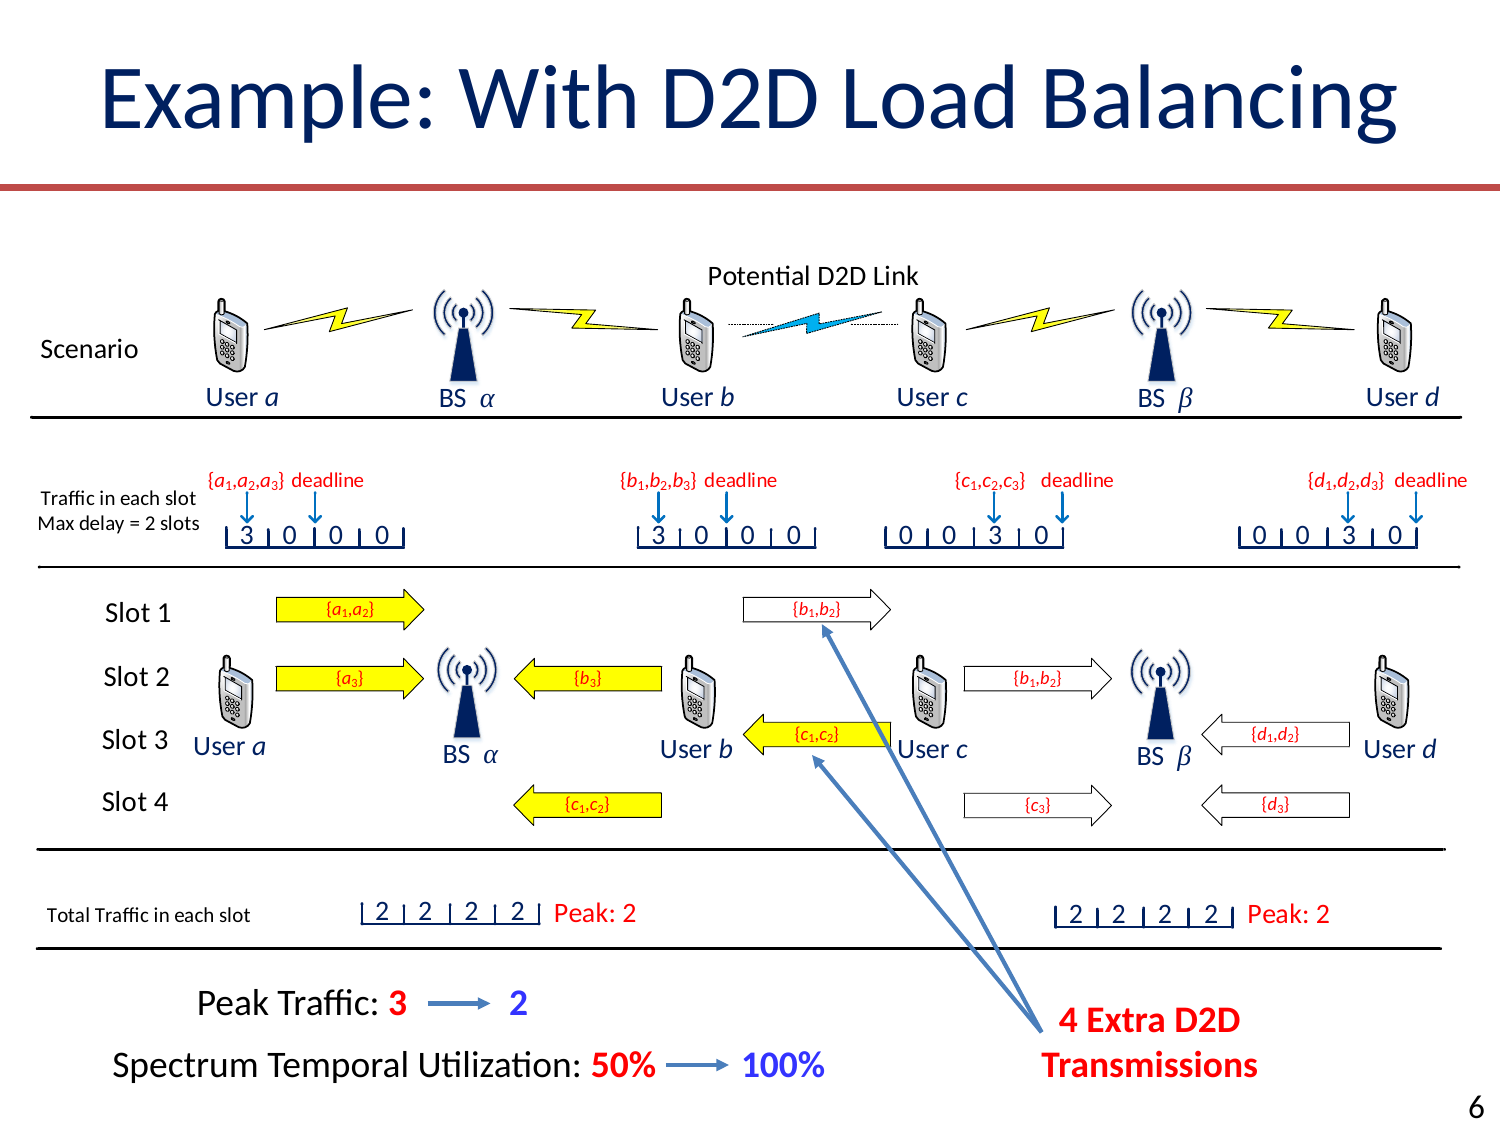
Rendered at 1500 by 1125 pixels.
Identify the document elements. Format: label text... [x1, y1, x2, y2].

slide_number 6 [1149, 1084, 1500, 1125]
text_box Spectrum Temporal Utilization: 50% 100% [75, 1032, 863, 1093]
picture [25, 460, 1479, 569]
picture [34, 884, 811, 951]
text_box Peak Traffic: 3 2 [125, 970, 600, 1031]
picture [24, 249, 1463, 431]
picture [1042, 884, 1443, 951]
picture [34, 586, 1451, 851]
text_box 4 Extra D2D Transmissions [987, 987, 1313, 1093]
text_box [811, 754, 816, 1033]
title Example: With D2D Load Balancing [0, 0, 1500, 184]
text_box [821, 623, 1042, 1033]
